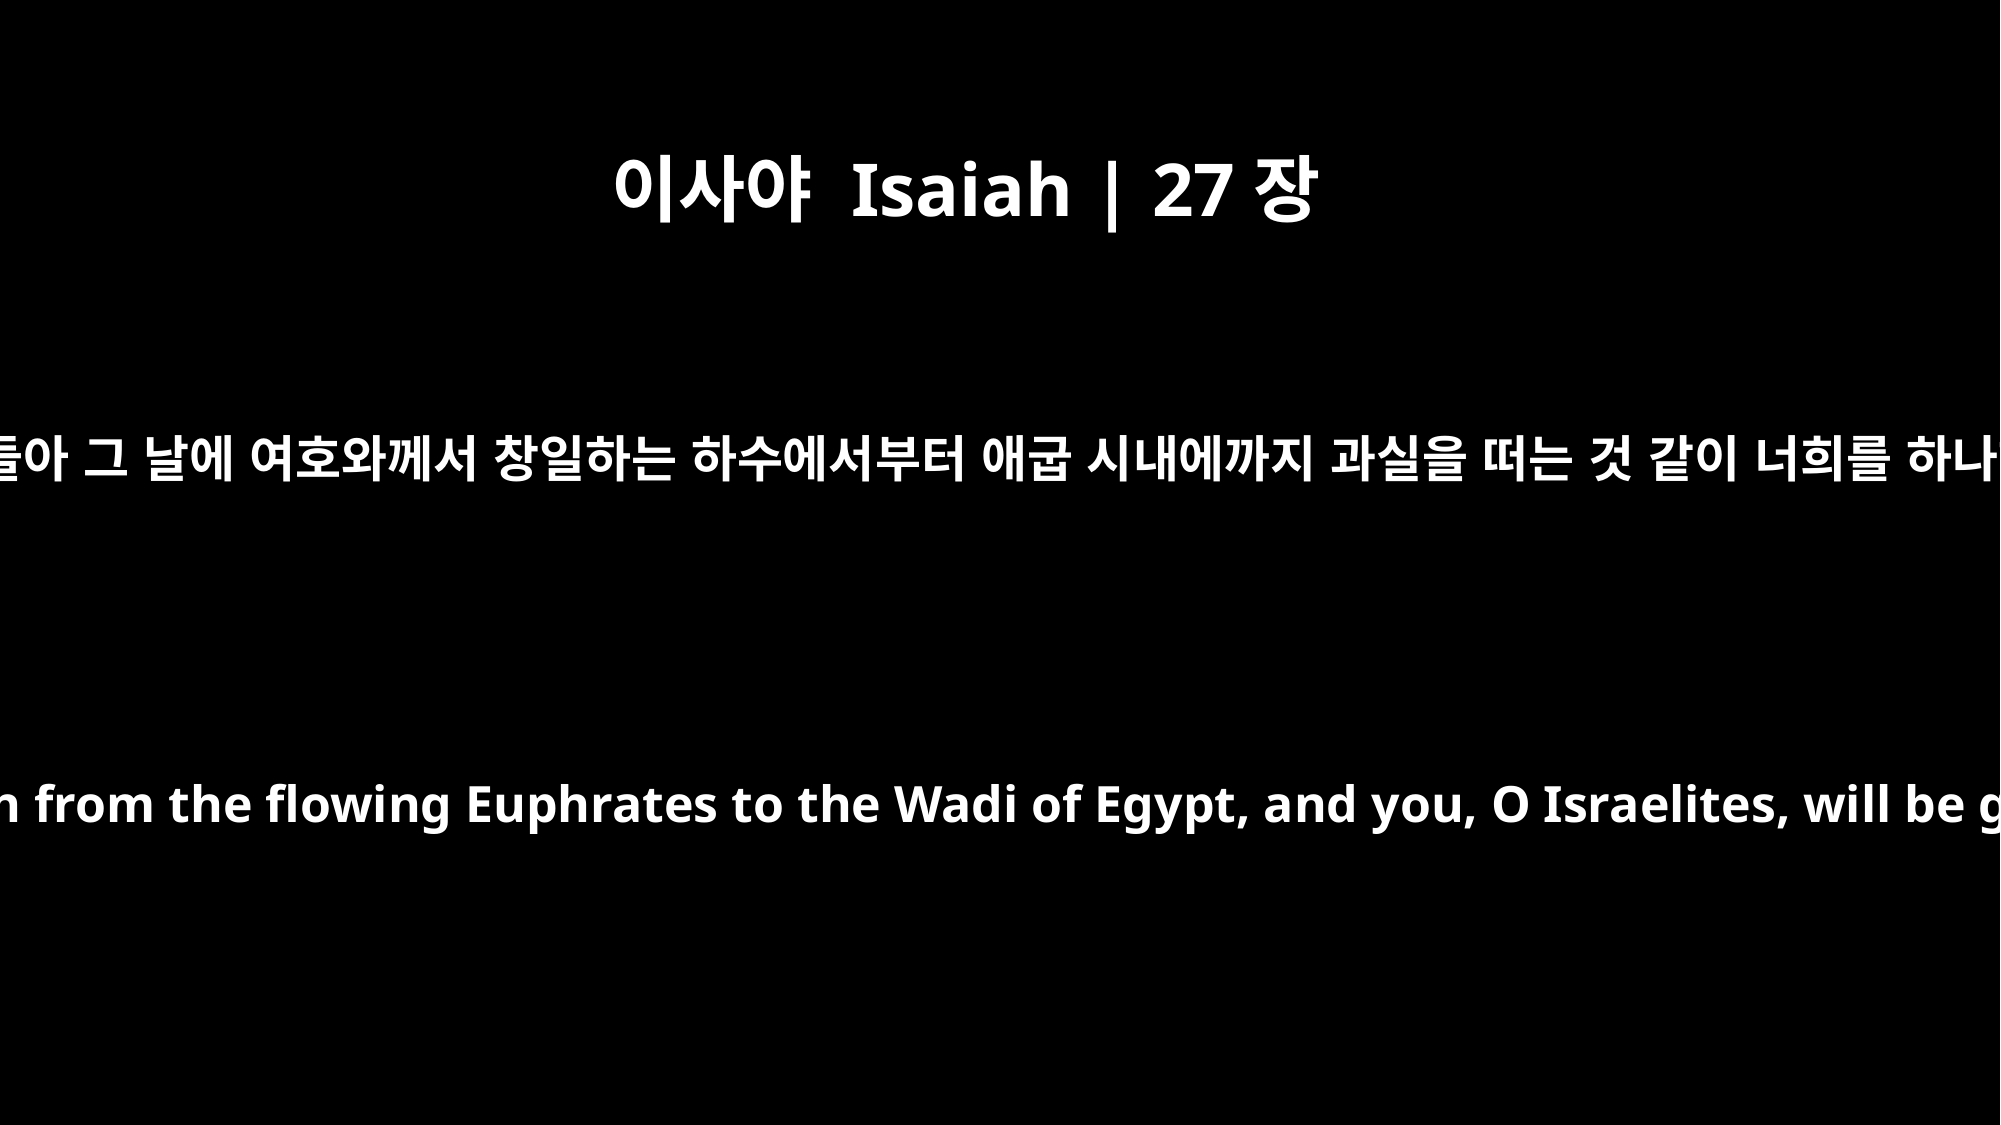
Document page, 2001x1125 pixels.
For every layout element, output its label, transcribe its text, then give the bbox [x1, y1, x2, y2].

text_box In that day the LORD will thresh from the flowing Euphrates to the Wadi of Egypt, and you, O Israelites, will be gathered up one by one. [0, 764, 2000, 840]
text_box 이사야 Isaiah | 27장 [596, 136, 1336, 239]
text_box 12 너희 이스라엘 자손들아 그 날에 여호와께서 창일하는 하수에서부터 애굽 시내에까지 과실을 떠는 것 같이 너희를 하나하나 모으시리라 [0, 359, 2000, 495]
